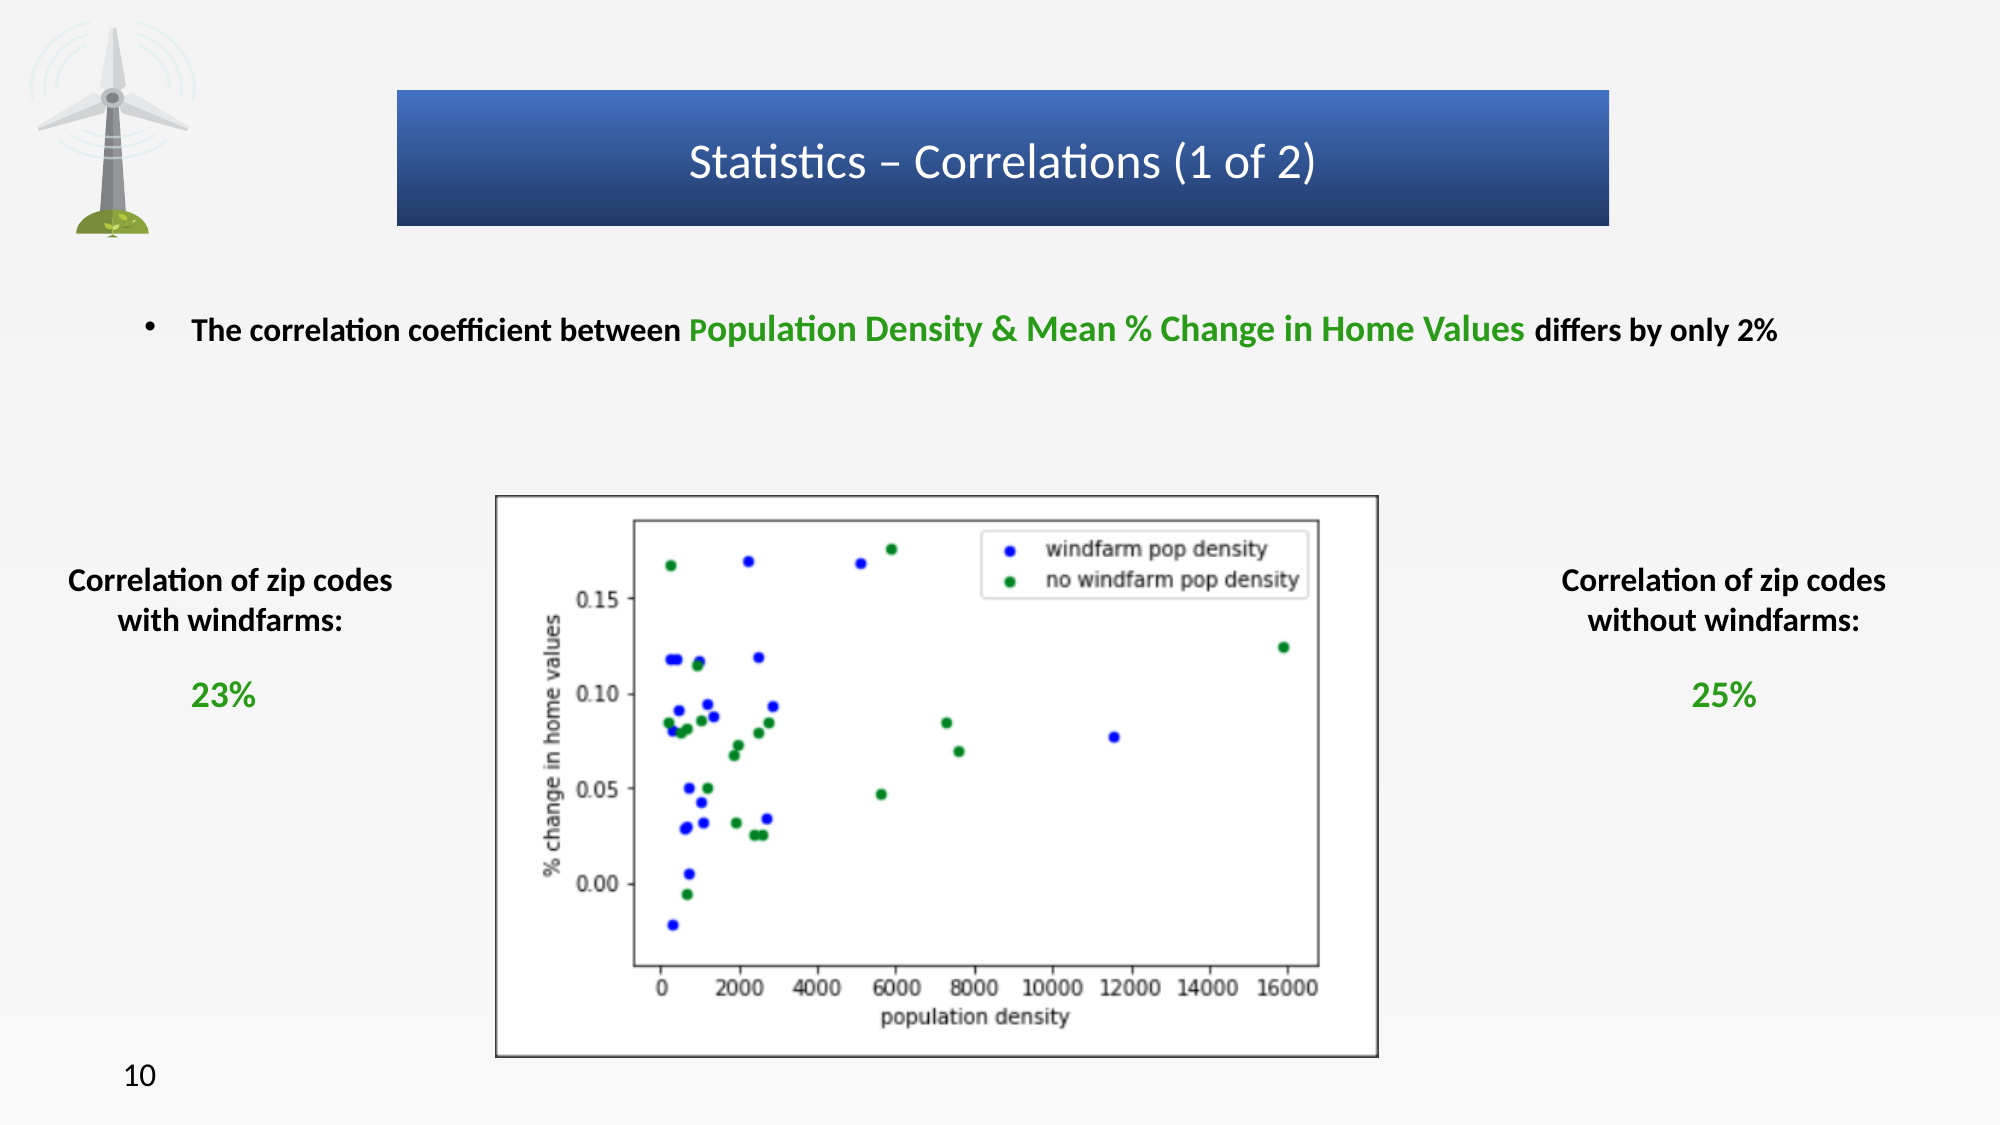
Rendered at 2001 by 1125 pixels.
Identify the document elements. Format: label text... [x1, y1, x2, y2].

picture [495, 495, 1379, 1059]
text_box The correlation coefficient between Population Density & Mean % Change in Home Values differs by only 2% [129, 296, 1837, 357]
text_box 23% [176, 662, 272, 723]
slide_number 10 [107, 1042, 558, 1103]
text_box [22, 20, 204, 238]
text_box Correlation of zip codes without windfarms: [1516, 550, 1933, 645]
text_box Correlation of zip codes with windfarms: [22, 550, 439, 645]
title Statistics – Correlations (1 of 2) [397, 90, 1610, 226]
text_box 25% [1676, 662, 1772, 723]
